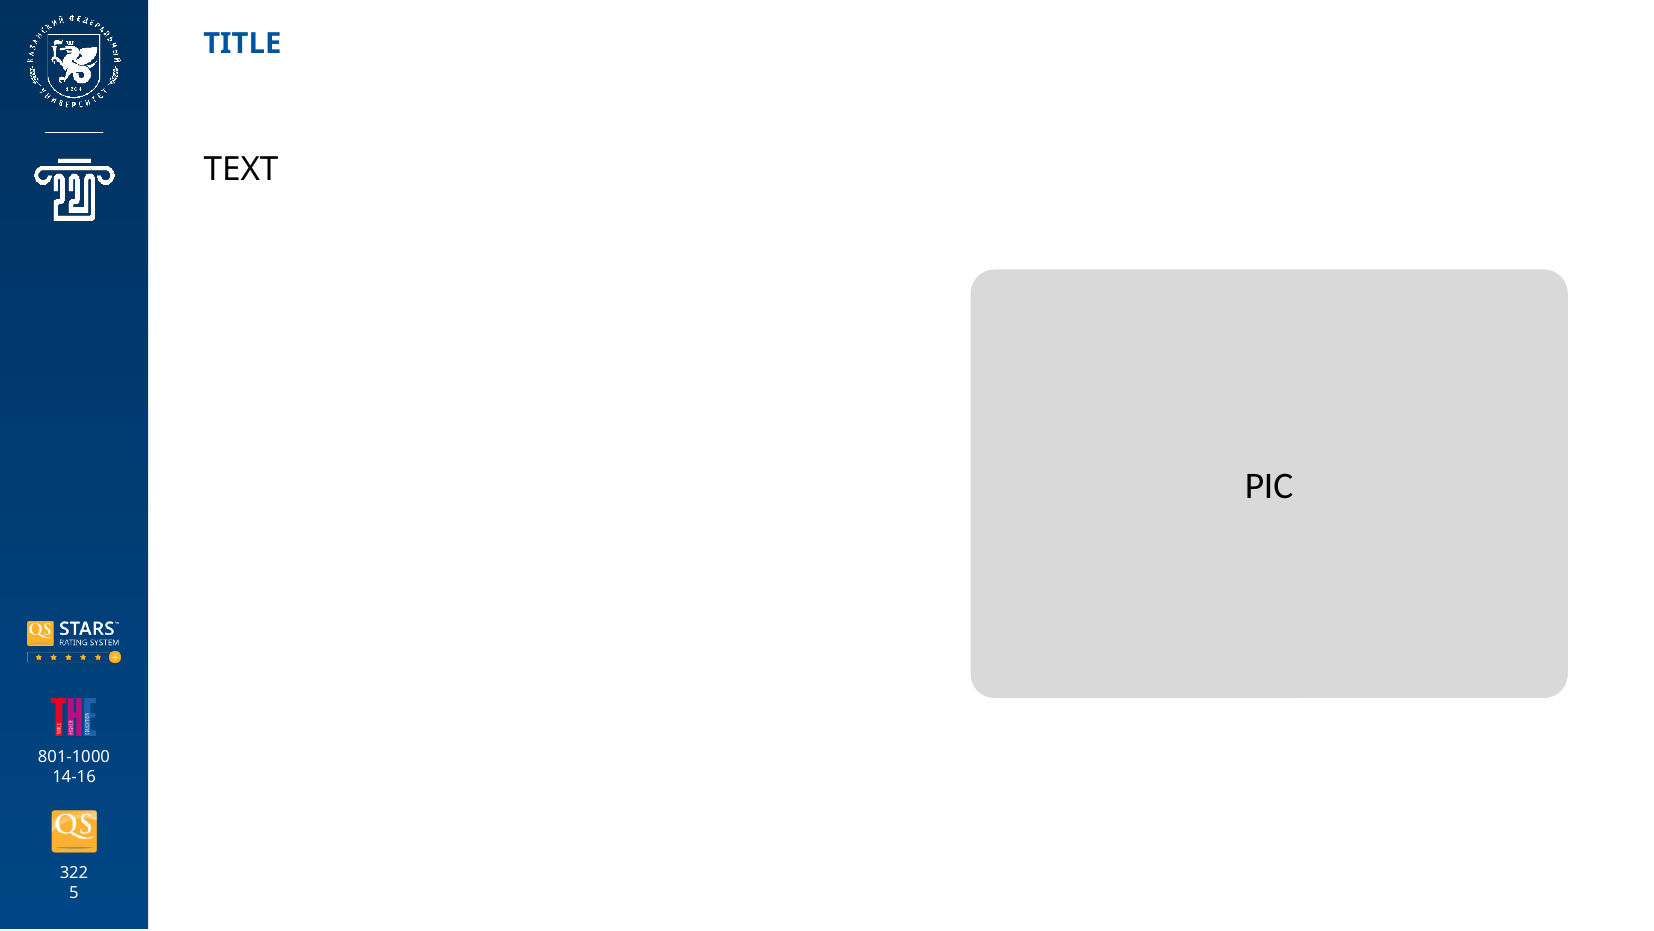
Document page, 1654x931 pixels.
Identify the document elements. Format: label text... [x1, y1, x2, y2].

text_box PIC [968, 267, 1570, 701]
text_box TEXT [188, 139, 930, 894]
picture [42, 799, 106, 863]
text_box 322 5 [15, 854, 133, 910]
text_box [0, 0, 150, 931]
text_box 801-1000 14-16 [15, 738, 133, 793]
picture [27, 620, 121, 664]
picture [51, 694, 97, 740]
text_box TITLE [188, 17, 1568, 138]
picture [27, 15, 121, 221]
